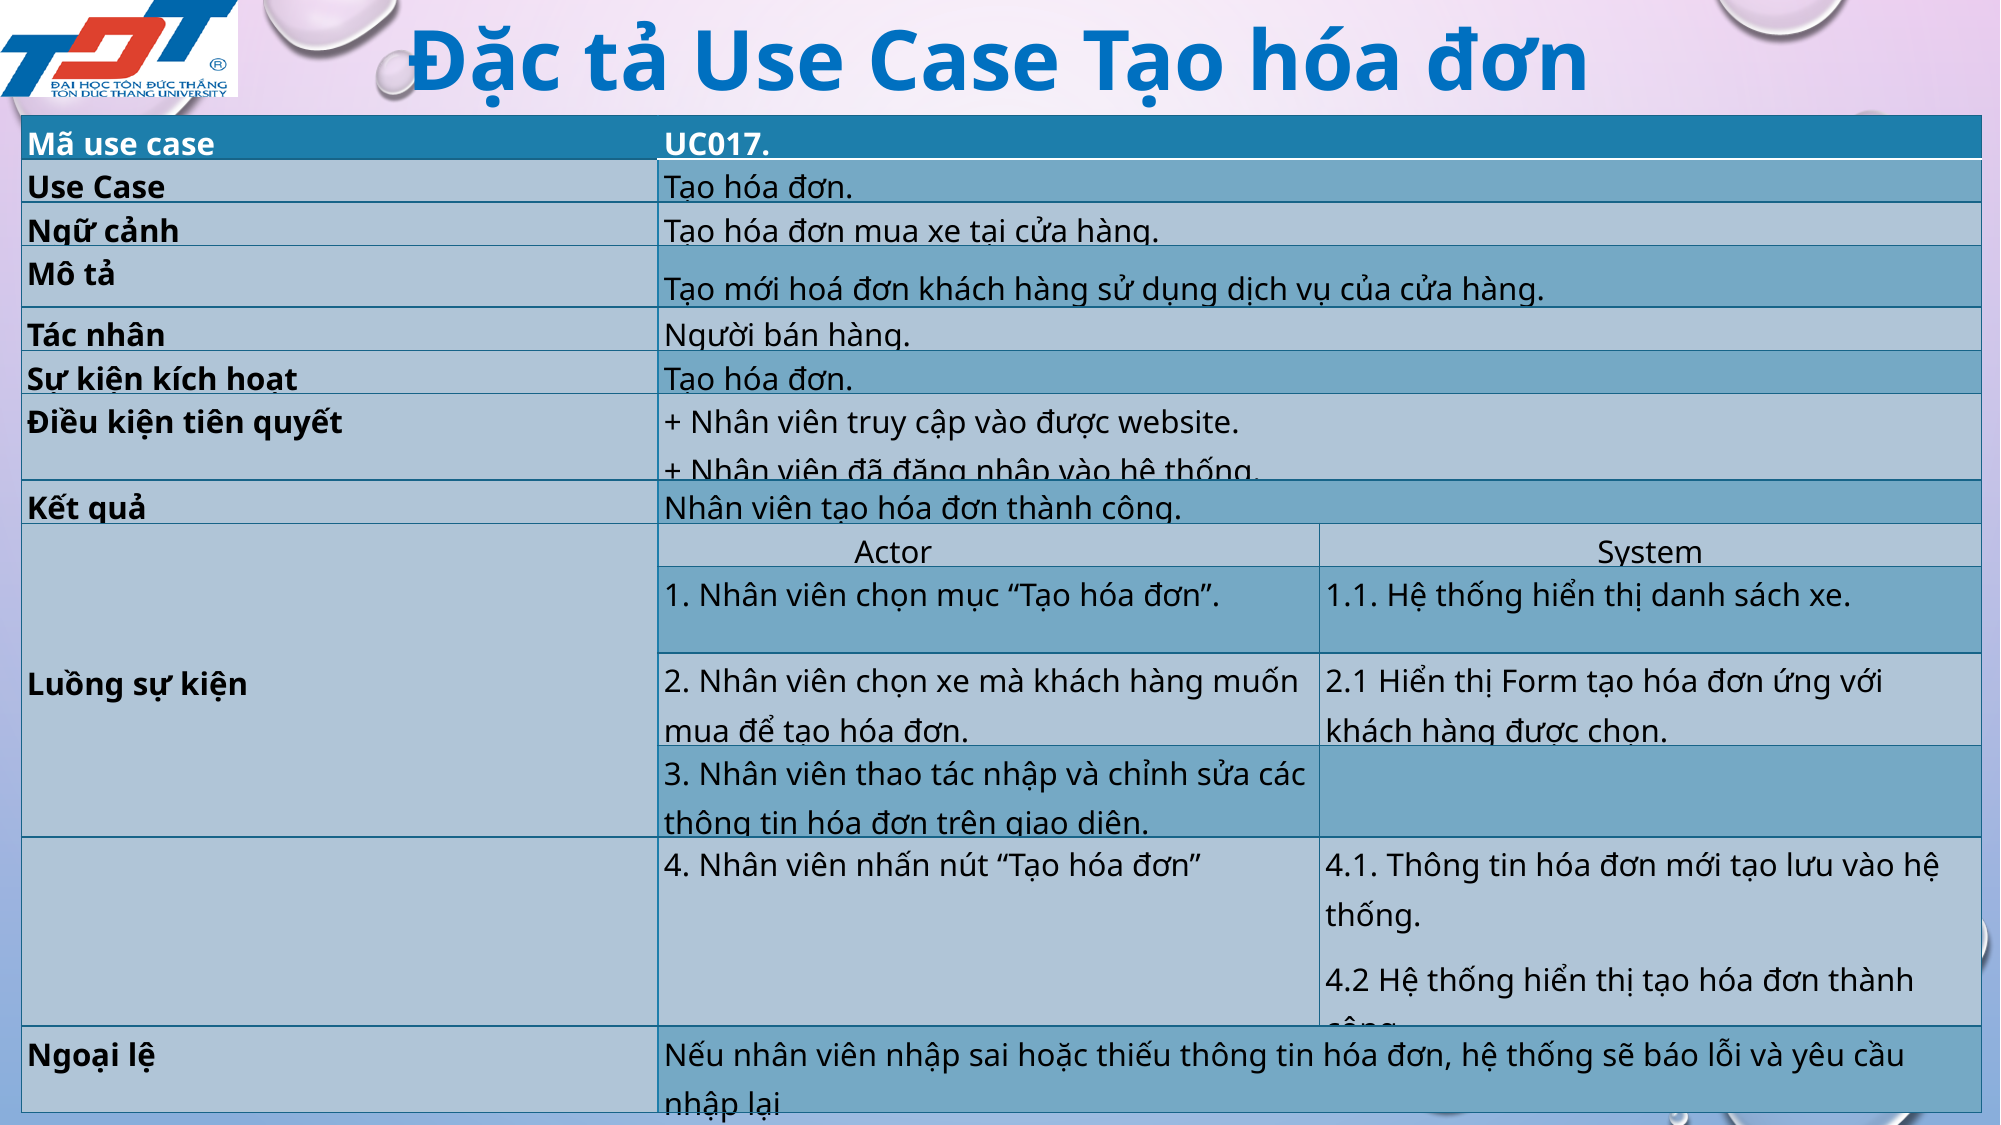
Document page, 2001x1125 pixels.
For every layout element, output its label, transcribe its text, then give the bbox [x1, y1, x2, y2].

table_header Mã use case [22, 116, 657, 158]
table_cell + Nhân viên truy cập vào được website. + Nhân viên đã đăng nhập vào hệ thống. [659, 394, 1981, 479]
table_cell Sự kiện kích hoạt [22, 351, 657, 393]
text_box Đặc tả Use Case Tạo hóa đơn [0, 0, 2000, 115]
table_cell Kết quả [22, 481, 657, 523]
table_cell Tác nhân [22, 308, 657, 350]
table_cell Use Case [22, 160, 657, 201]
table_cell Mô tả [22, 246, 657, 306]
table_cell Ngoại lệ [22, 1027, 657, 1112]
table_cell 4.1. Thông tin hóa đơn mới tạo lưu vào hệ thống. 4.2 Hệ thống hiển thị tạo hóa đơn thành công [1320, 838, 1981, 1025]
table_cell Ngữ cảnh [22, 203, 657, 245]
table_cell 2.1 Hiển thị Form tạo hóa đơn ứng với khách hàng được chọn. [1320, 654, 1981, 745]
table_cell 3. Nhân viên thao tác nhập và chỉnh sửa các thông tin hóa đơn trên giao diện. [659, 746, 1319, 836]
table_cell Tạo hóa đơn. [659, 160, 1981, 201]
table_cell System [1320, 524, 1981, 566]
table_cell Luồng sự kiện [22, 524, 657, 836]
table_cell 2. Nhân viên chọn xe mà khách hàng muốn mua để tạo hóa đơn. [659, 654, 1319, 745]
table_cell [1320, 746, 1981, 836]
table_cell Nhân viên tạo hóa đơn thành công. [659, 481, 1981, 523]
table_cell Nếu nhân viên nhập sai hoặc thiếu thông tin hóa đơn, hệ thống sẽ báo lỗi và yêu cầu nhập lại [659, 1027, 1981, 1112]
table_cell Tạo hóa đơn mua xe tại cửa hàng. [659, 203, 1981, 245]
table_cell Tạo mới hoá đơn khách hàng sử dụng dịch vụ của cửa hàng. [659, 246, 1981, 306]
table_cell Tạo hóa đơn. [659, 351, 1981, 393]
table_cell 1. Nhân viên chọn mục “Tạo hóa đơn”. [659, 567, 1319, 652]
picture [0, 115, 2000, 1125]
picture [0, 0, 238, 97]
table_cell Điều kiện tiên quyết [22, 394, 657, 479]
table_cell Actor [659, 524, 1319, 566]
table_cell 1.1. Hệ thống hiển thị danh sách xe. [1320, 567, 1981, 652]
table_cell Người bán hàng. [659, 308, 1981, 350]
table_cell [22, 838, 657, 1025]
table_header UC017. [659, 116, 1981, 158]
table_cell 4. Nhân viên nhấn nút “Tạo hóa đơn” [659, 838, 1319, 1025]
